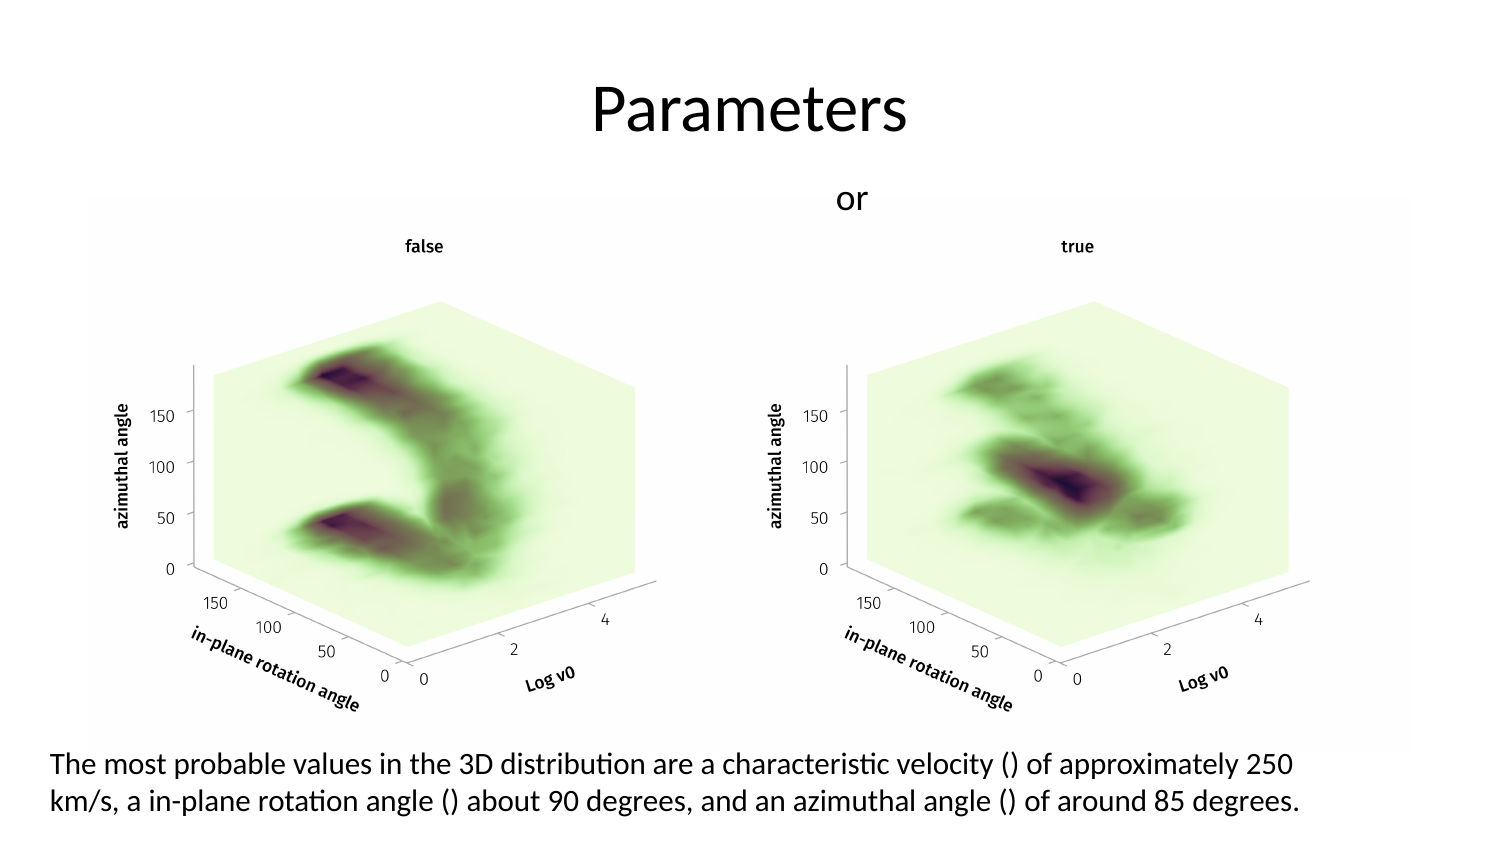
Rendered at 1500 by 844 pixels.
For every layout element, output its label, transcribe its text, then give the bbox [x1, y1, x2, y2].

title Parameters [75, 33, 1425, 175]
picture [89, 195, 1413, 753]
